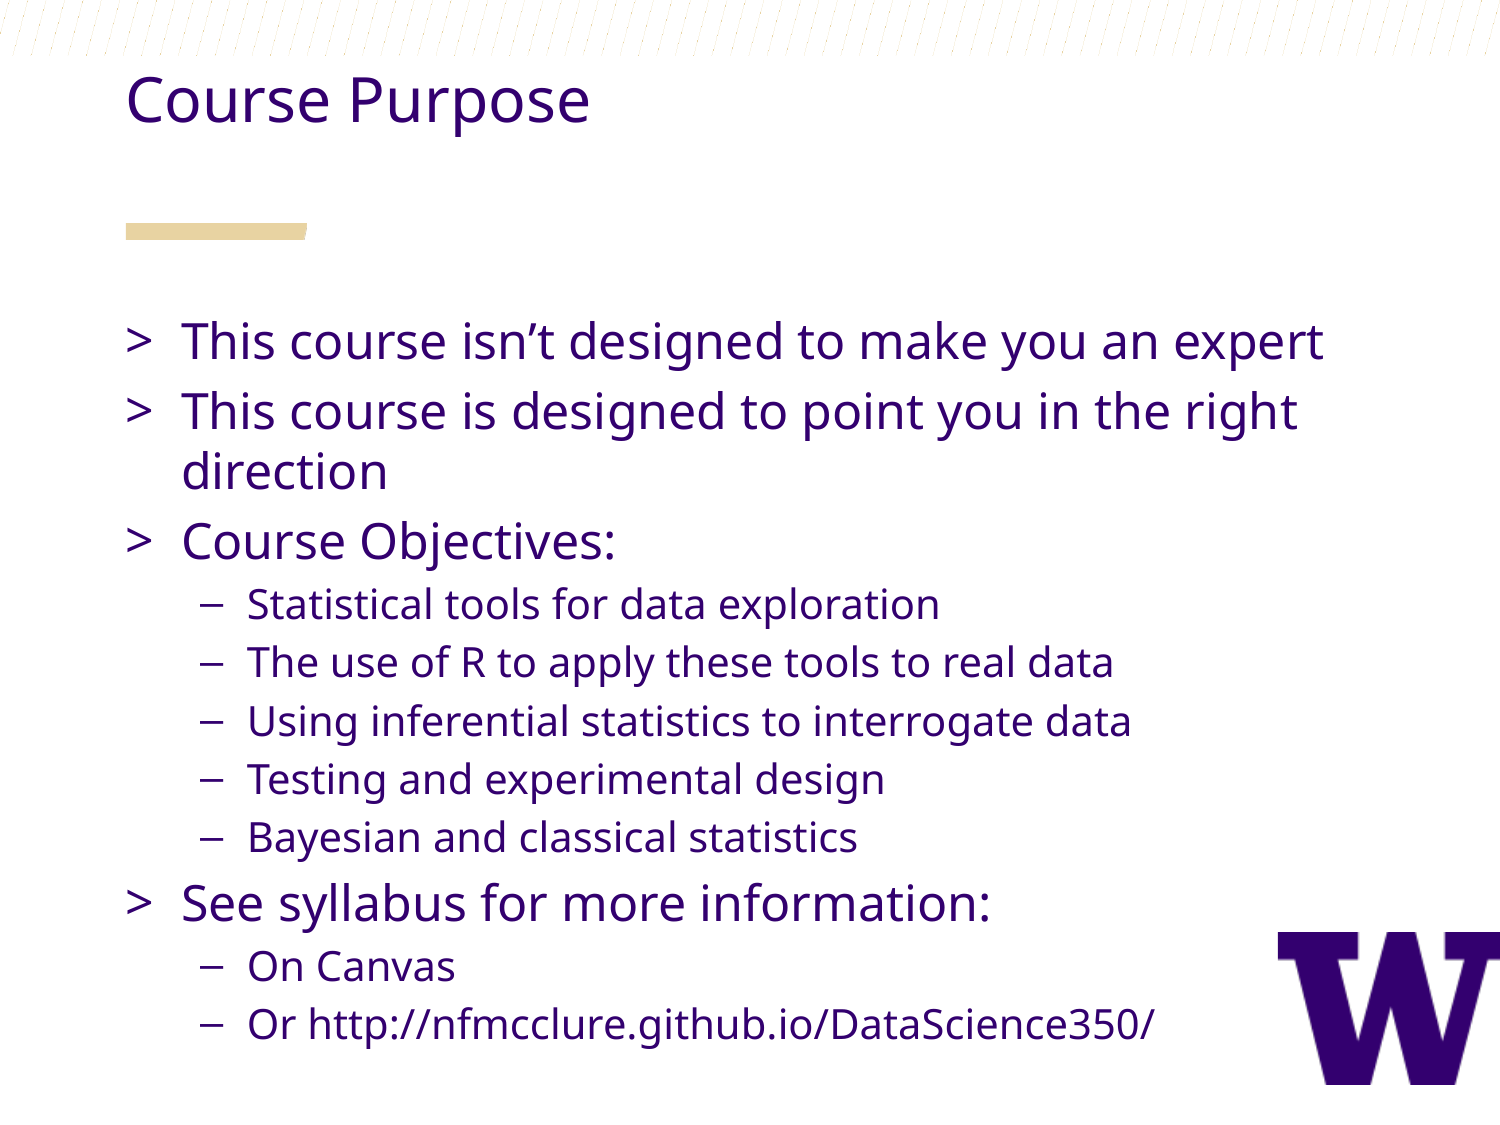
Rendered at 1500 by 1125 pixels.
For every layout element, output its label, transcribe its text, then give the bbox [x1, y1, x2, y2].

list This course isn’t designed to make you an expert This course is designed to point you in the right direction Course Objectives: Statistical tools for data exploration The use of R to apply these tools to real data Using inferential statistics to interrogate data Testing and experimental design Bayesian and classical statistics See syllabus for more information: On Canvas Or http://nfmcclure.github.io/DataScience350/ [110, 301, 1455, 1061]
picture [0, 0, 1500, 56]
list Course Purpose [110, 60, 1453, 224]
